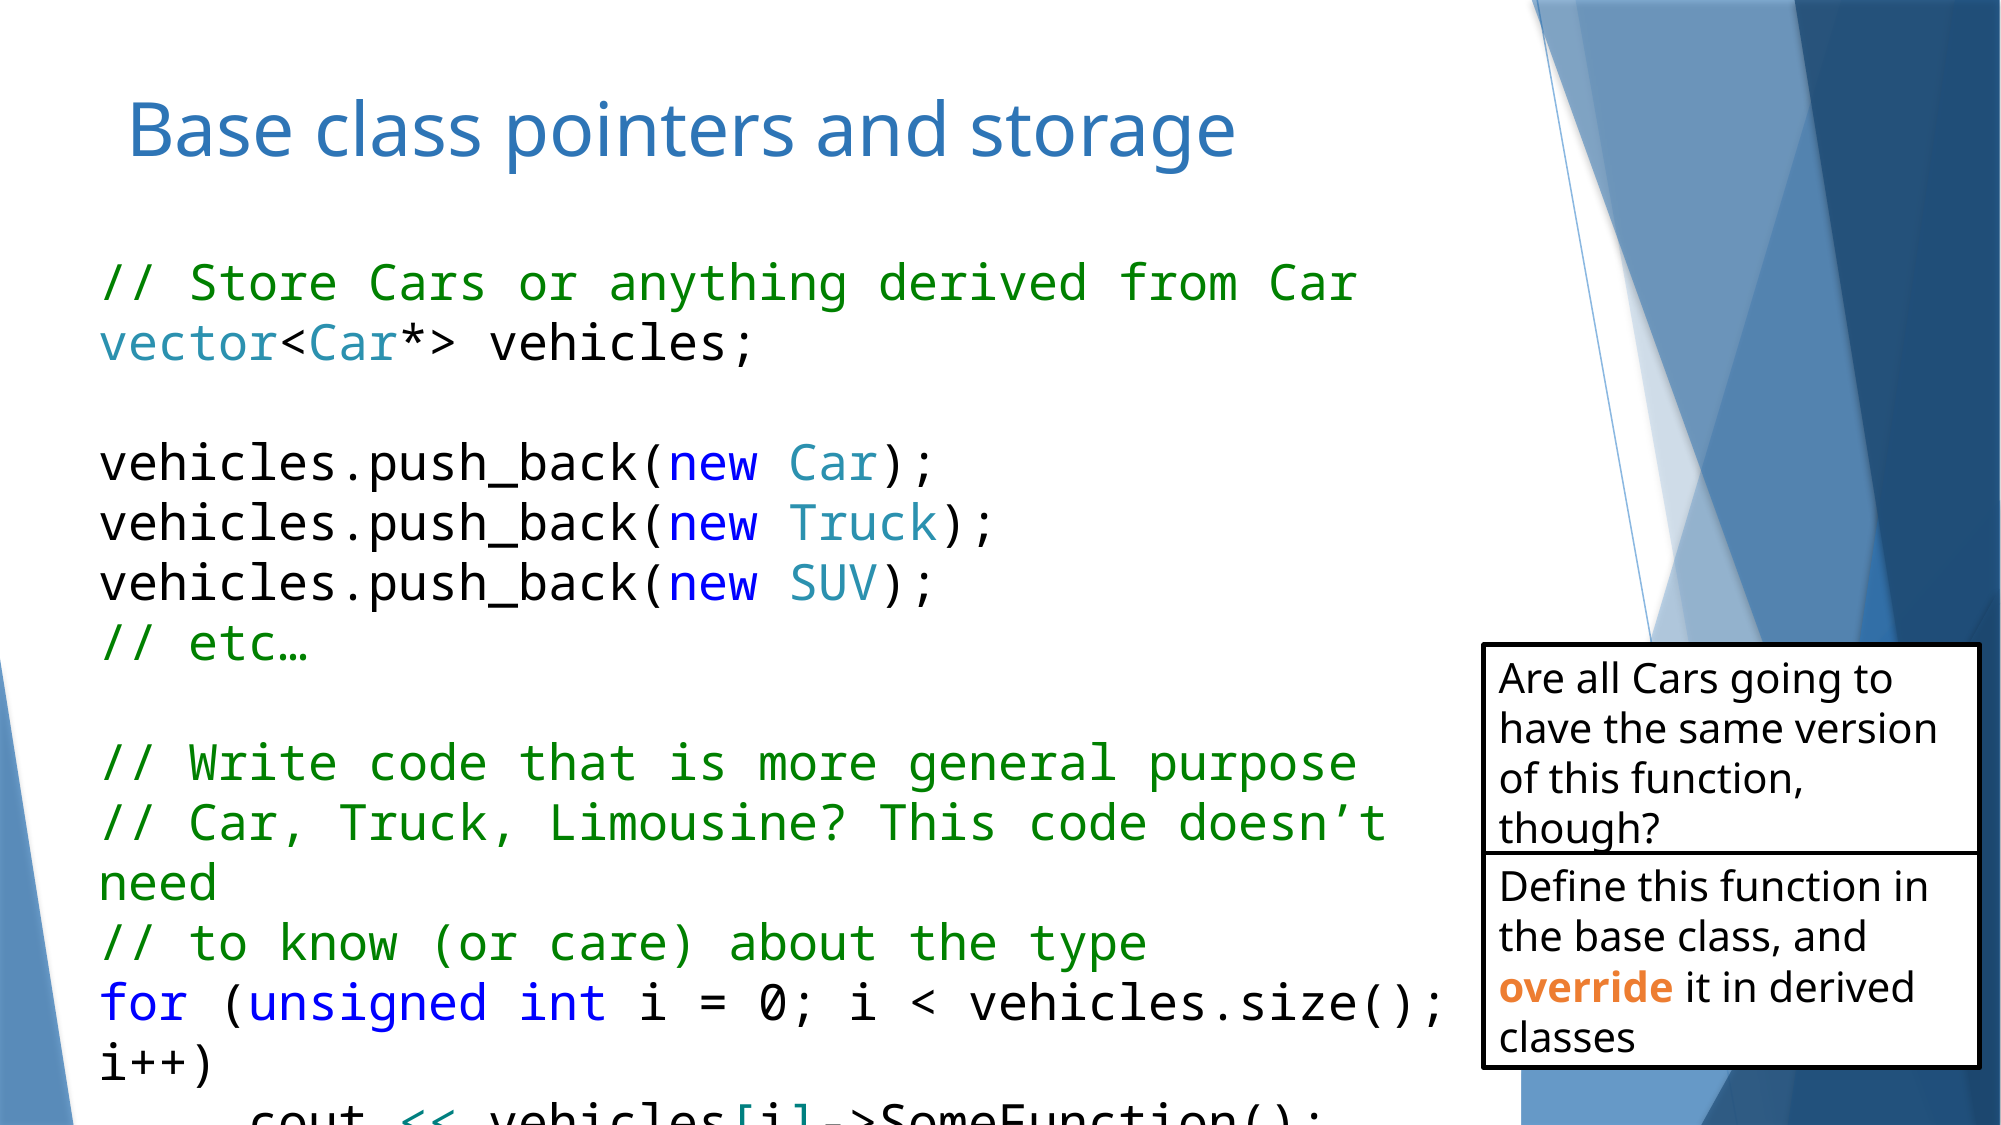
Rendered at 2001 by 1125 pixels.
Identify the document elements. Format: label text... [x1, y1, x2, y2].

text_box // Store Cars or anything derived from Car vector<Car*> vehicles; vehicles.push_back(new Car); vehicles.push_back(new Truck); vehicles.push_back(new SUV); // etc… // Write code that is more general purpose // Car, Truck, Limousine? This code doesn’t need // to know (or care) about the type for (unsigned int i = 0; i < vehicles.size(); i++) cout << vehicles[i]->SomeFunction(); [83, 243, 1522, 1125]
title Base class pointers and storage [111, 73, 1522, 187]
text_box Define this function in the base class, and override it in derived classes [1483, 852, 1980, 1068]
text_box Are all Cars going to have the same version of this function, though? [1483, 644, 1980, 852]
